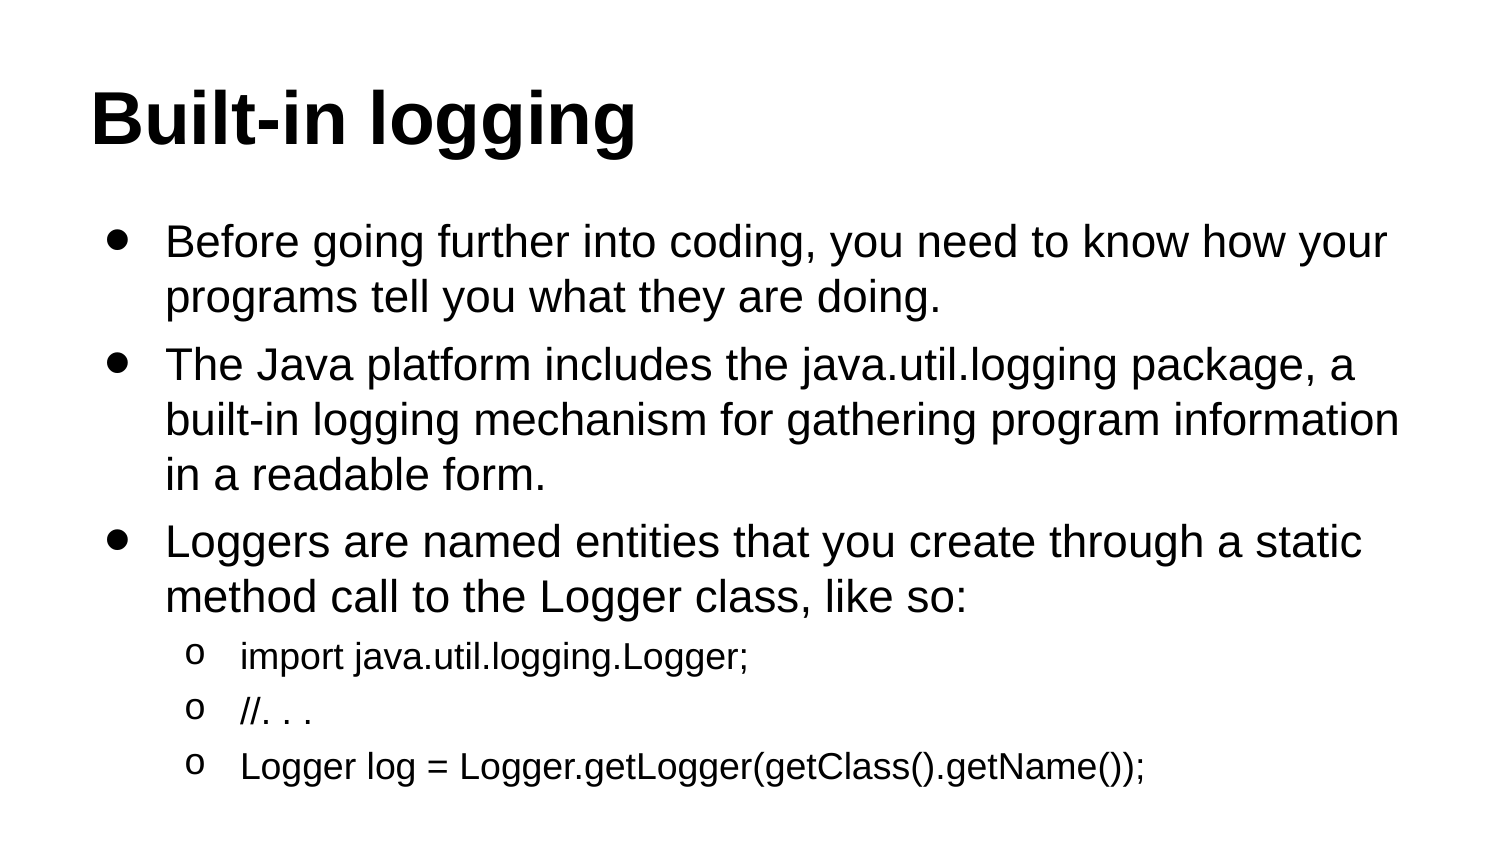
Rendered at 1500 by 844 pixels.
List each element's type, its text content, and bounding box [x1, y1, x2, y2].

list Before going further into coding, you need to know how your programs tell you what they are doing. The Java platform includes the java.util.logging package, a built-in logging mechanism for gathering program information in a readable form. Loggers are named entities that you create through a static method call to the Logger class, like so: import java.util.logging.Logger; //. . . Logger log = Logger.getLogger(getClass().getName()); [75, 196, 1425, 808]
title Built-in logging [75, 33, 1425, 175]
